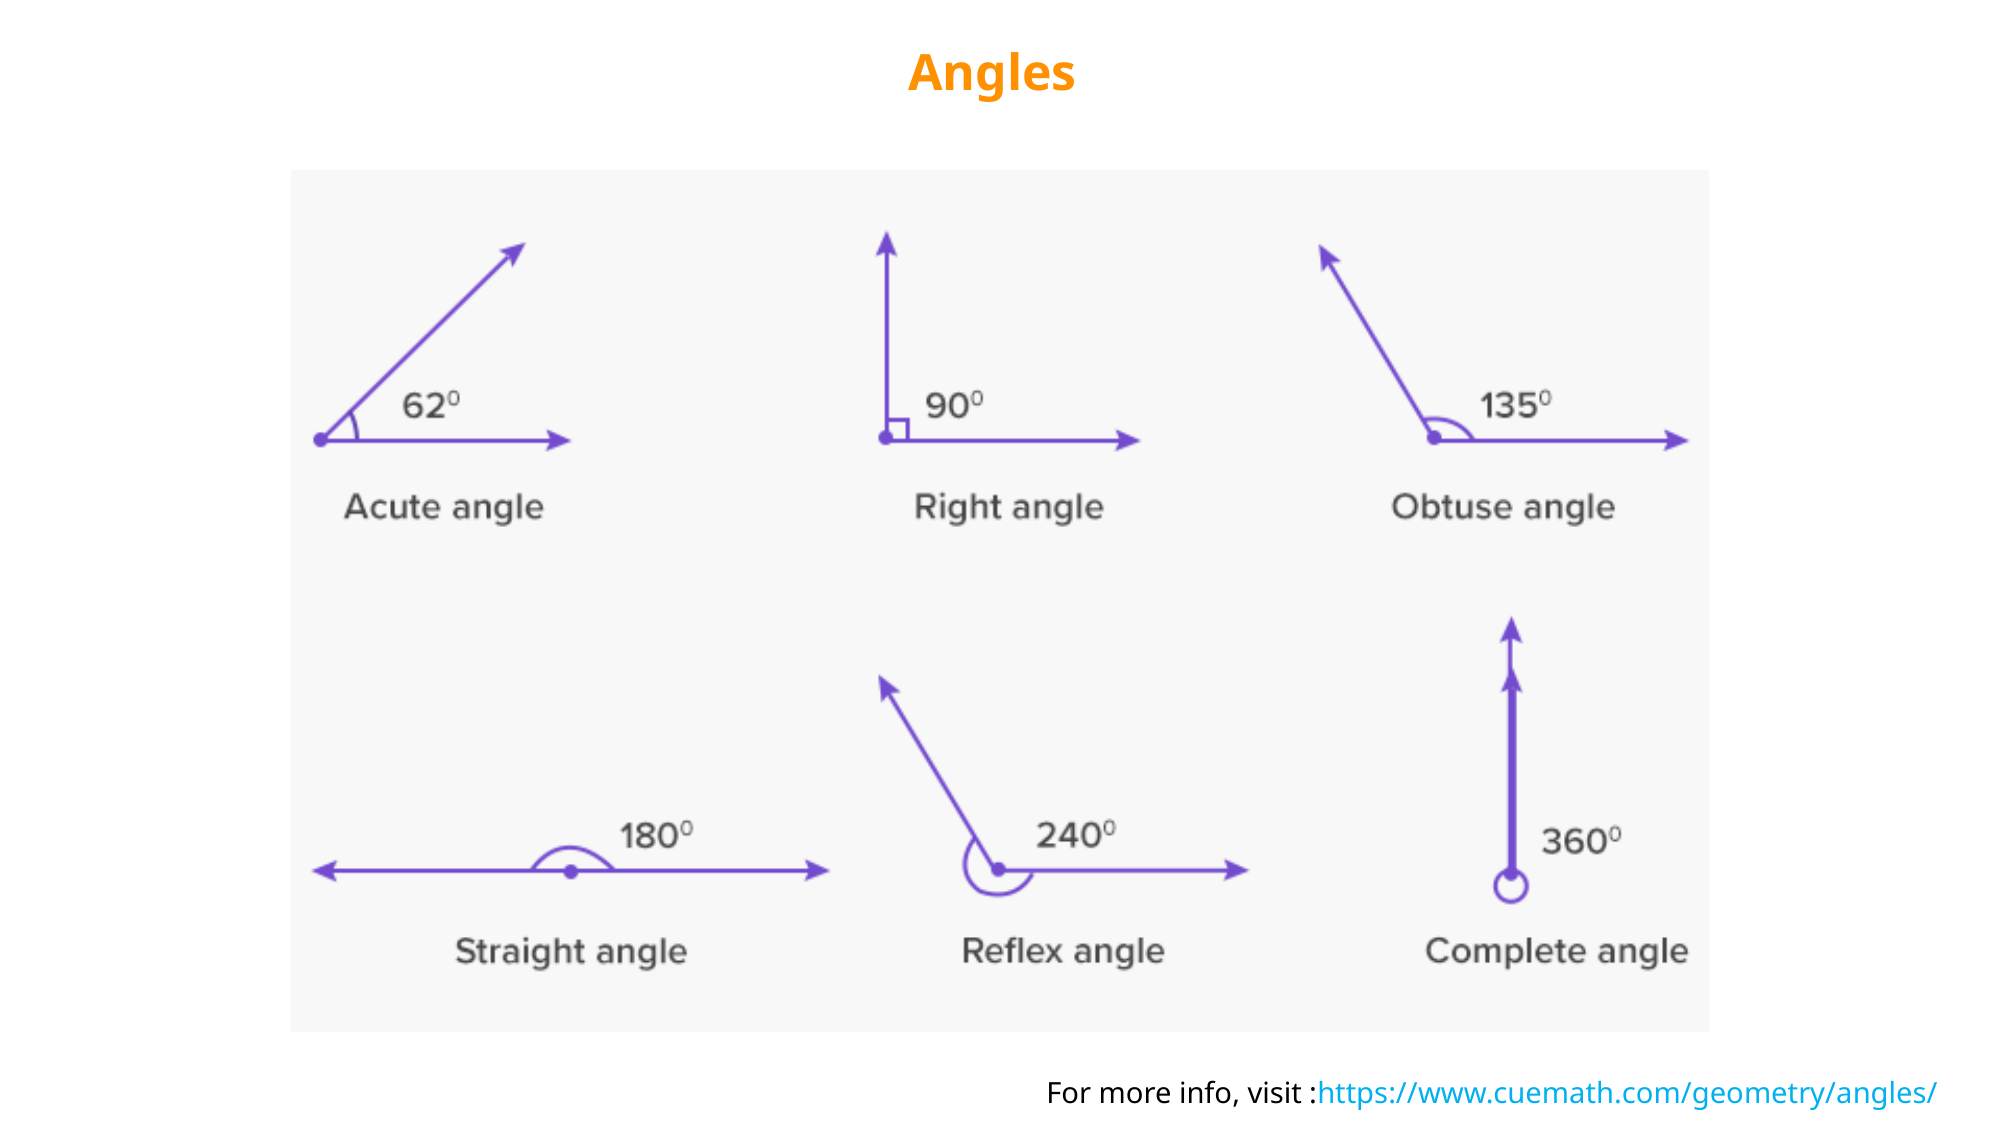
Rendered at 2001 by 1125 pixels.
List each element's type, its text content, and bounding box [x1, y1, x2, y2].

picture [291, 170, 1709, 1032]
text_box Angles [893, 33, 1107, 108]
text_box For more info, visit :https://www.cuemath.com/geometry/angles/ [1031, 1066, 1953, 1117]
